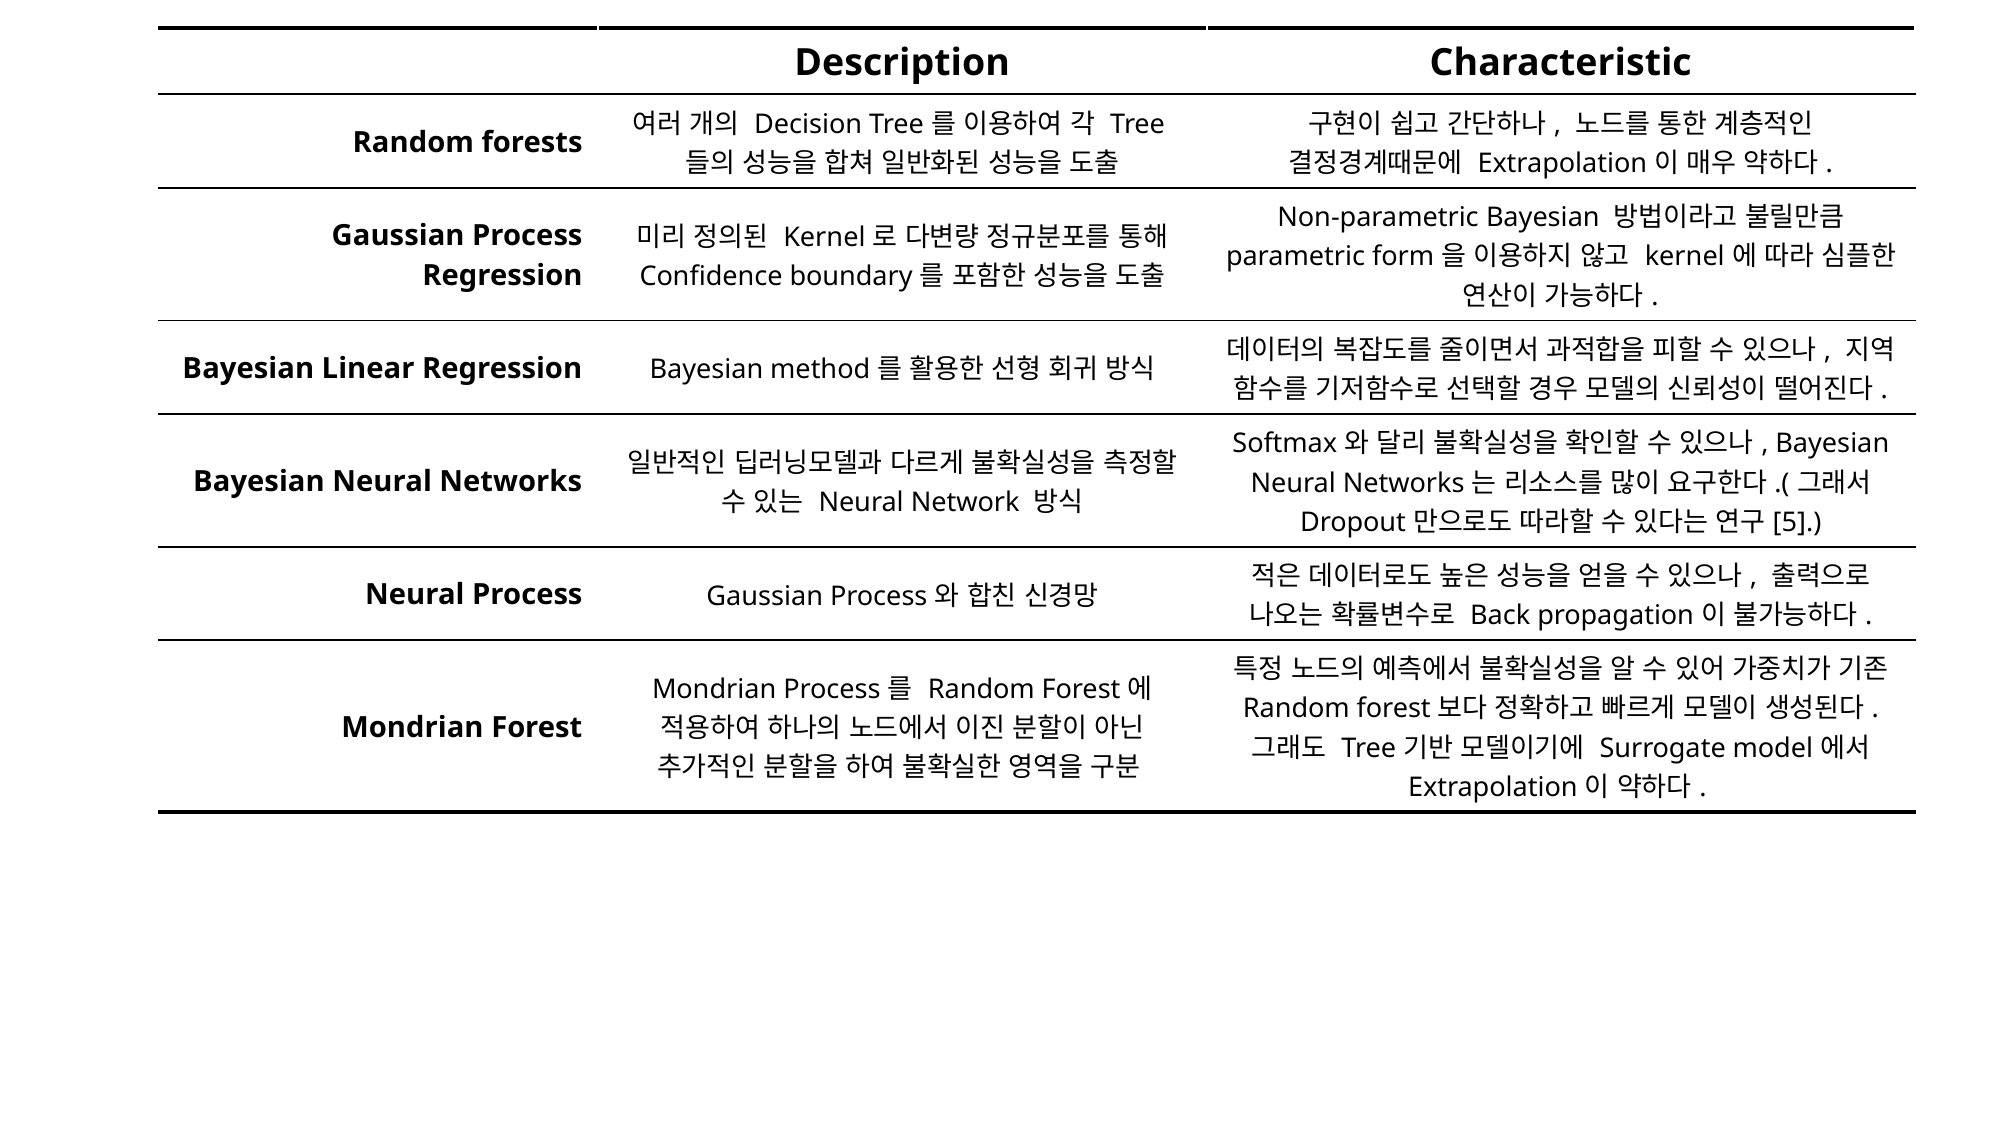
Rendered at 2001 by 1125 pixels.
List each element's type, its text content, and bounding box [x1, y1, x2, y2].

table_cell 일반적인 딥러닝모델과 다르게 불확실성을 측정할 수 있는 Neural Network 방식 [599, 415, 1206, 546]
table_cell Non-parametric Bayesian 방법이라고 불릴만큼 parametric form을 이용하지 않고 kernel에 따라 심플한 연산이 가능하다. [1208, 189, 1914, 320]
table_cell Bayesian Neural Networks [158, 415, 597, 546]
table_cell Mondrian Process를 Random Forest에 적용하여 하나의 노드에서 이진 분할이 아닌 추가적인 분할을 하여 불확실한 영역을 구분 [599, 641, 1206, 810]
table_cell Bayesian method를 활용한 선형 회귀 방식 [599, 321, 1206, 413]
table_cell Gaussian Process와 합친 신경망 [599, 548, 1206, 639]
table_cell Bayesian Linear Regression [158, 321, 597, 413]
table_cell Mondrian Forest [158, 641, 597, 810]
table_cell 특정 노드의 예측에서 불확실성을 알 수 있어 가중치가 기존 Random forest보다 정확하고 빠르게 모델이 생성된다. 그래도 Tree기반 모델이기에 Surrogate model에서 Extrapolation이 약하다. [1208, 641, 1914, 810]
table_header Characteristic [1208, 30, 1914, 93]
table_header [158, 30, 597, 93]
table_cell 미리 정의된 Kernel로 다변량 정규분포를 통해 Confidence boundary를 포함한 성능을 도출 [599, 189, 1206, 320]
table_cell 데이터의 복잡도를 줄이면서 과적합을 피할 수 있으나, 지역 함수를 기저함수로 선택할 경우 모델의 신뢰성이 떨어진다. [1208, 321, 1914, 413]
table_header Description [599, 30, 1206, 93]
table_cell 구현이 쉽고 간단하나, 노드를 통한 계층적인 결정경계때문에 Extrapolation이 매우 약하다. [1208, 95, 1914, 187]
table_cell Neural Process [158, 548, 597, 639]
table_cell 적은 데이터로도 높은 성능을 얻을 수 있으나, 출력으로 나오는 확률변수로 Back propagation이 불가능하다. [1208, 548, 1914, 639]
table_cell Random forests [158, 95, 597, 187]
table_cell Softmax와 달리 불확실성을 확인할 수 있으나, Bayesian Neural Networks는 리소스를 많이 요구한다.(그래서 Dropout만으로도 따라할 수 있다는 연구[5].) [1208, 415, 1914, 546]
table_cell 여러 개의 Decision Tree를 이용하여 각 Tree들의 성능을 합쳐 일반화된 성능을 도출 [599, 95, 1206, 187]
table_cell Gaussian Process Regression [158, 189, 597, 320]
